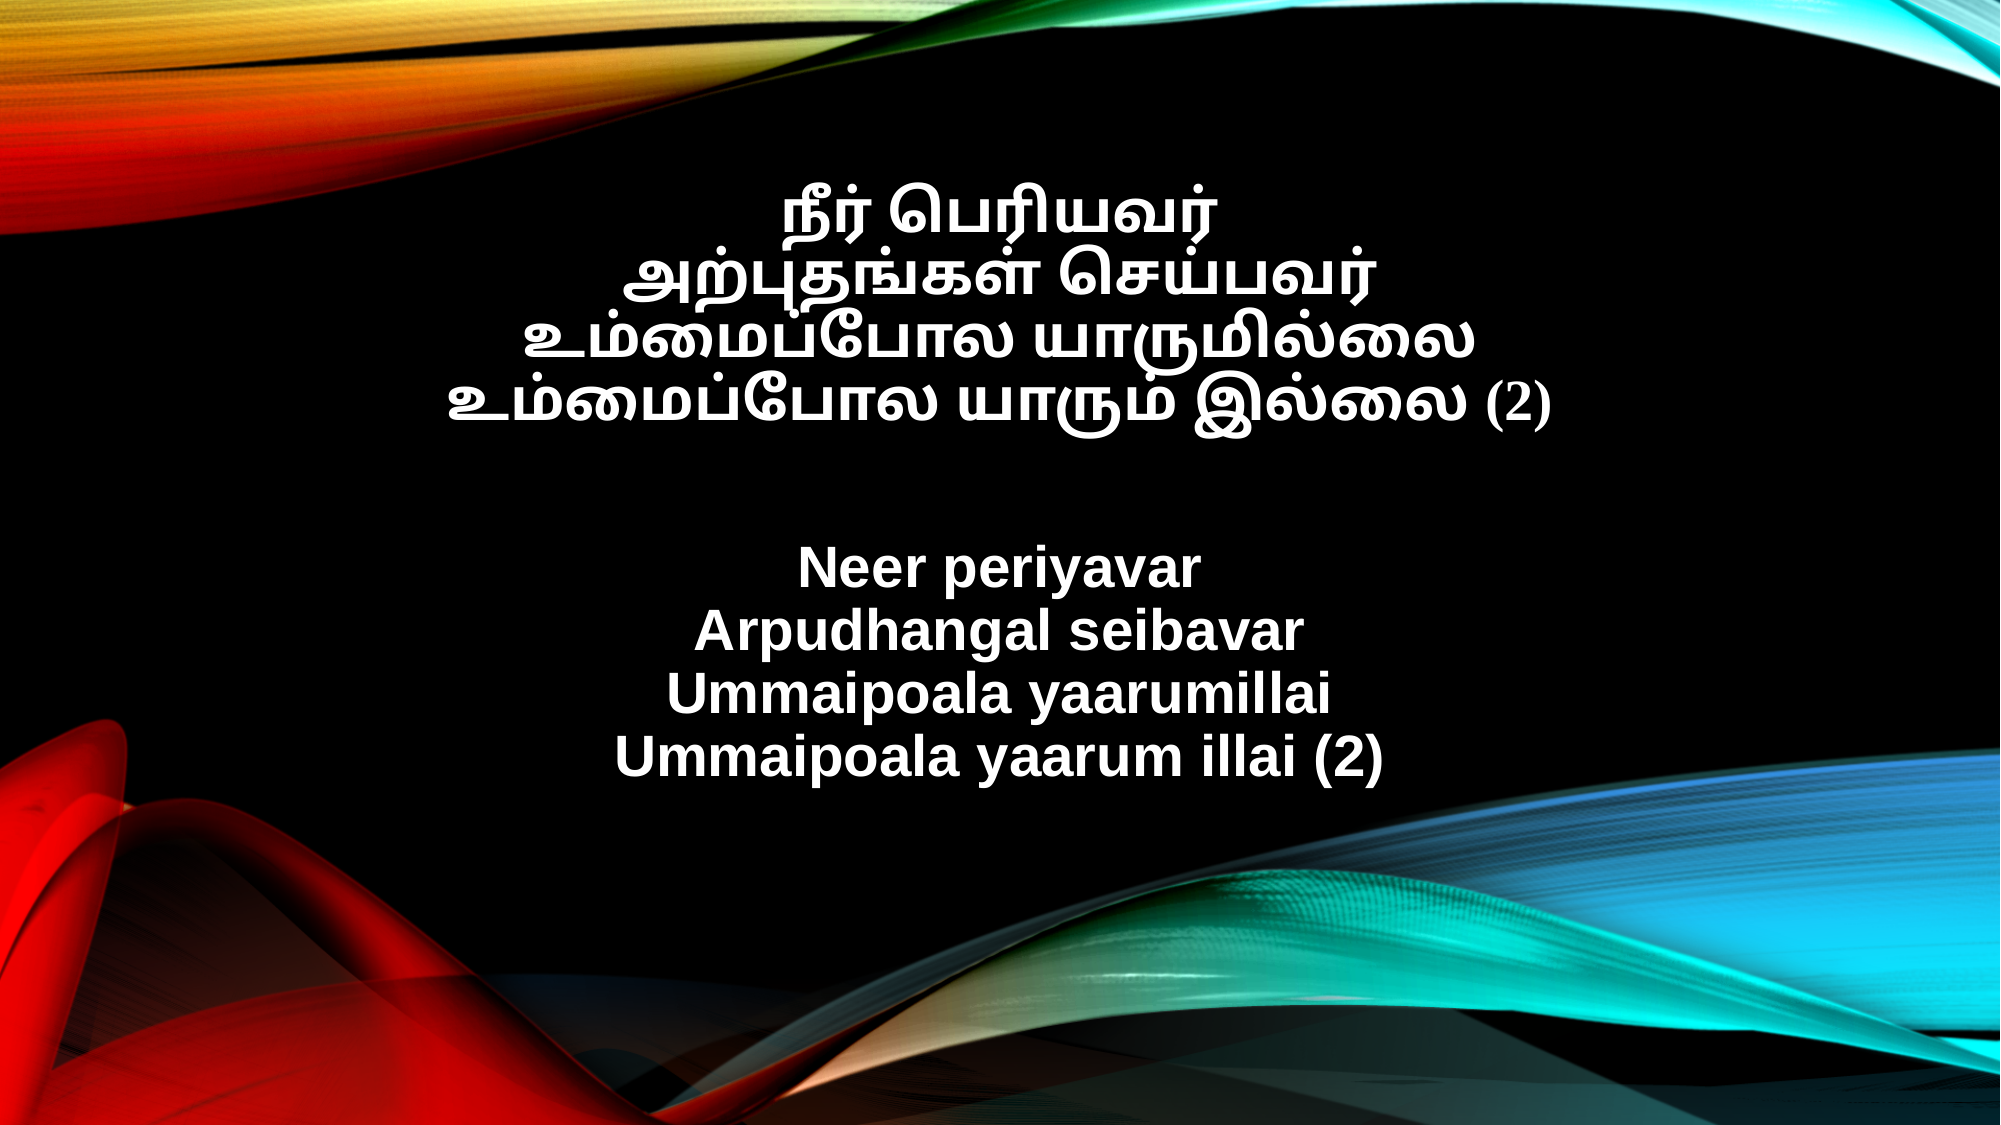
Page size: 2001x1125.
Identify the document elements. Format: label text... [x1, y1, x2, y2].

subtitle நீர் பெரியவர் அற்புதங்கள் செய்பவர் உம்மைப்போல யாருமில்லை உம்மைப்போல யாரும் இல்லை (2) Neer periyavar Arpudhangal seibavar Ummaipoala yaarumillai Ummaipoala yaarum illai (2) [0, 0, 2000, 1125]
